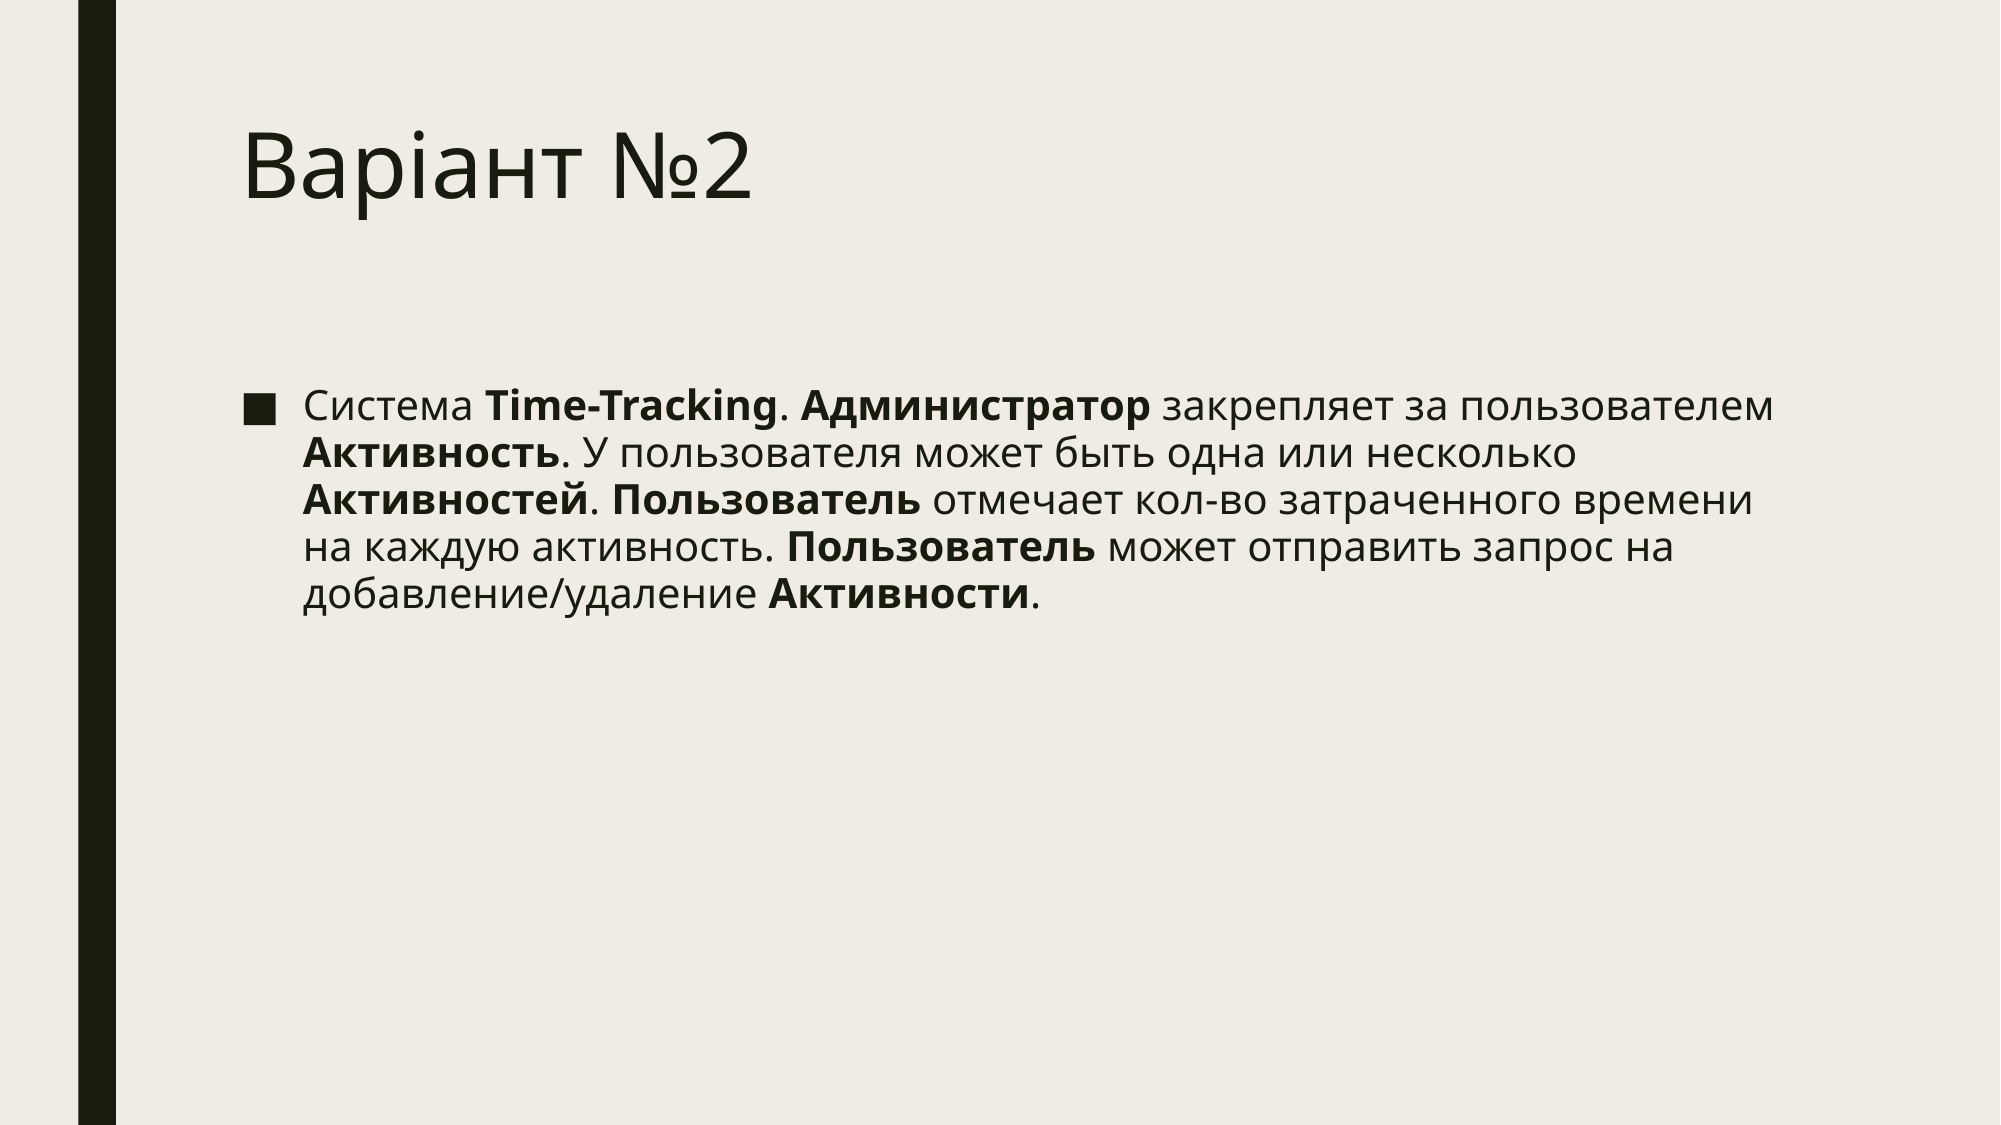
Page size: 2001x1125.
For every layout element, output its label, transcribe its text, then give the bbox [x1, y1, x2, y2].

title Варіант №2 [225, 112, 1800, 357]
list Система Time-Tracking. Администратор закрепляет за пользователем Активность. У пользователя может быть одна или несколько Активностей. Пользователь отмечает кол-во затраченного времени на каждую активность. Пользователь может отправить запрос на добавление/удаление Активности. [225, 375, 1800, 963]
